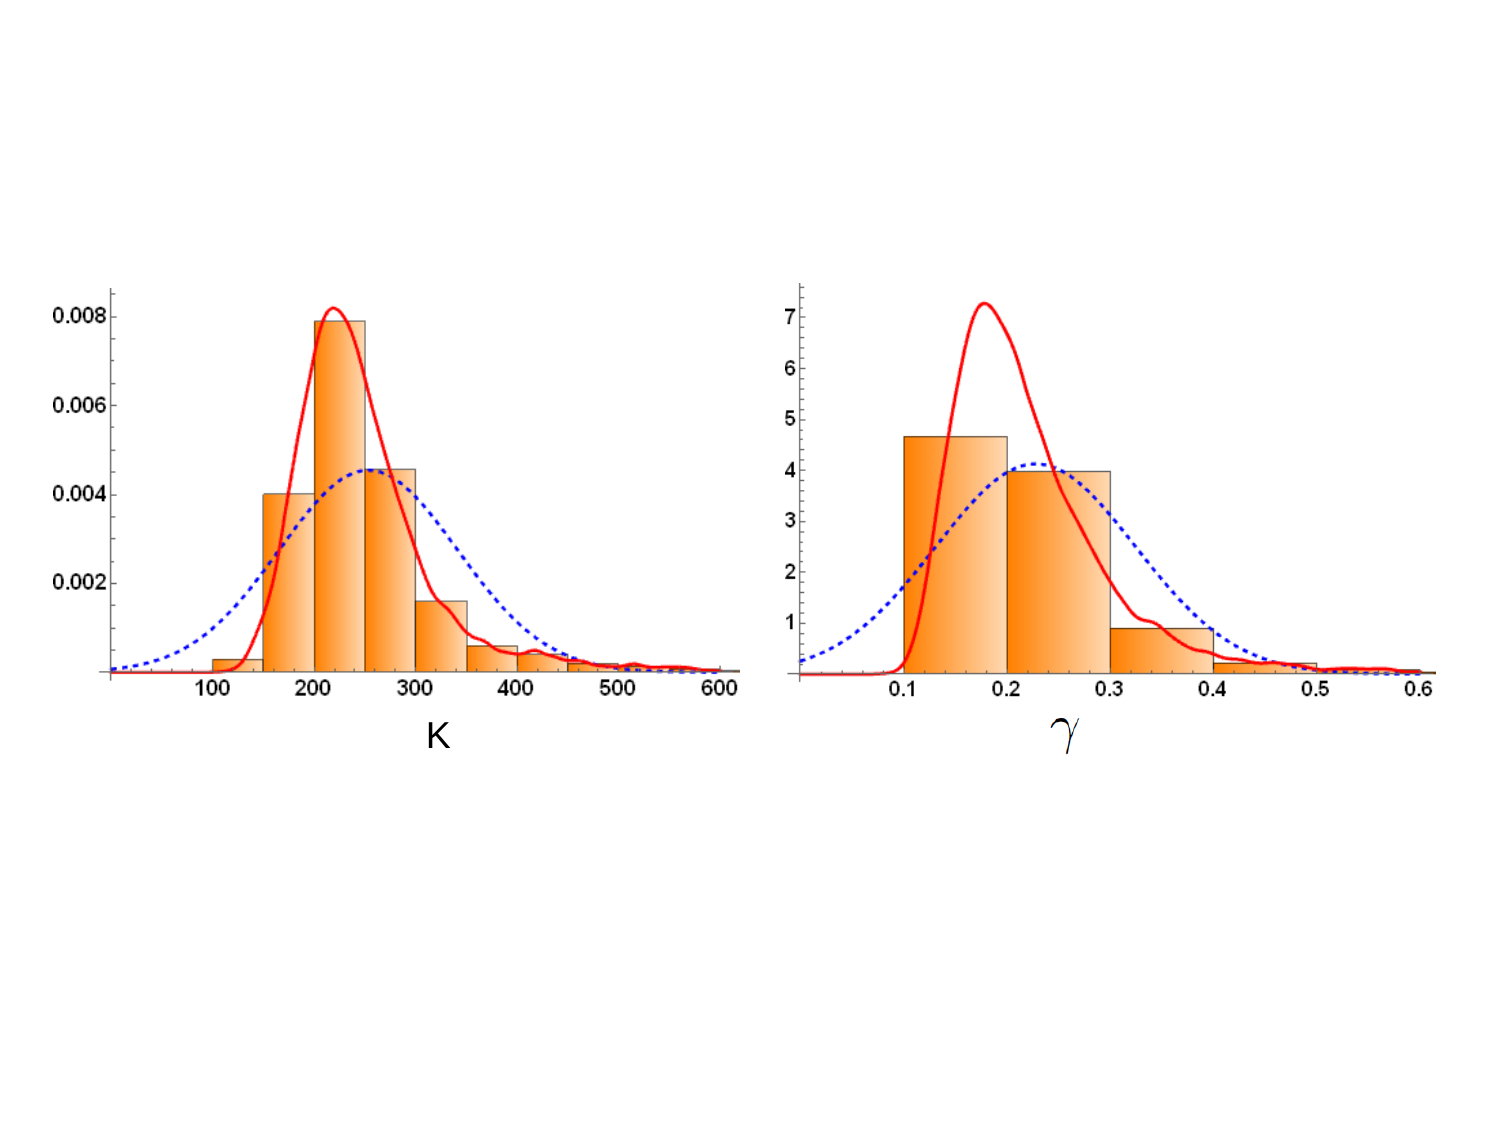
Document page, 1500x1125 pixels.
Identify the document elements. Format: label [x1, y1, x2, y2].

text_box [29, 219, 1471, 799]
